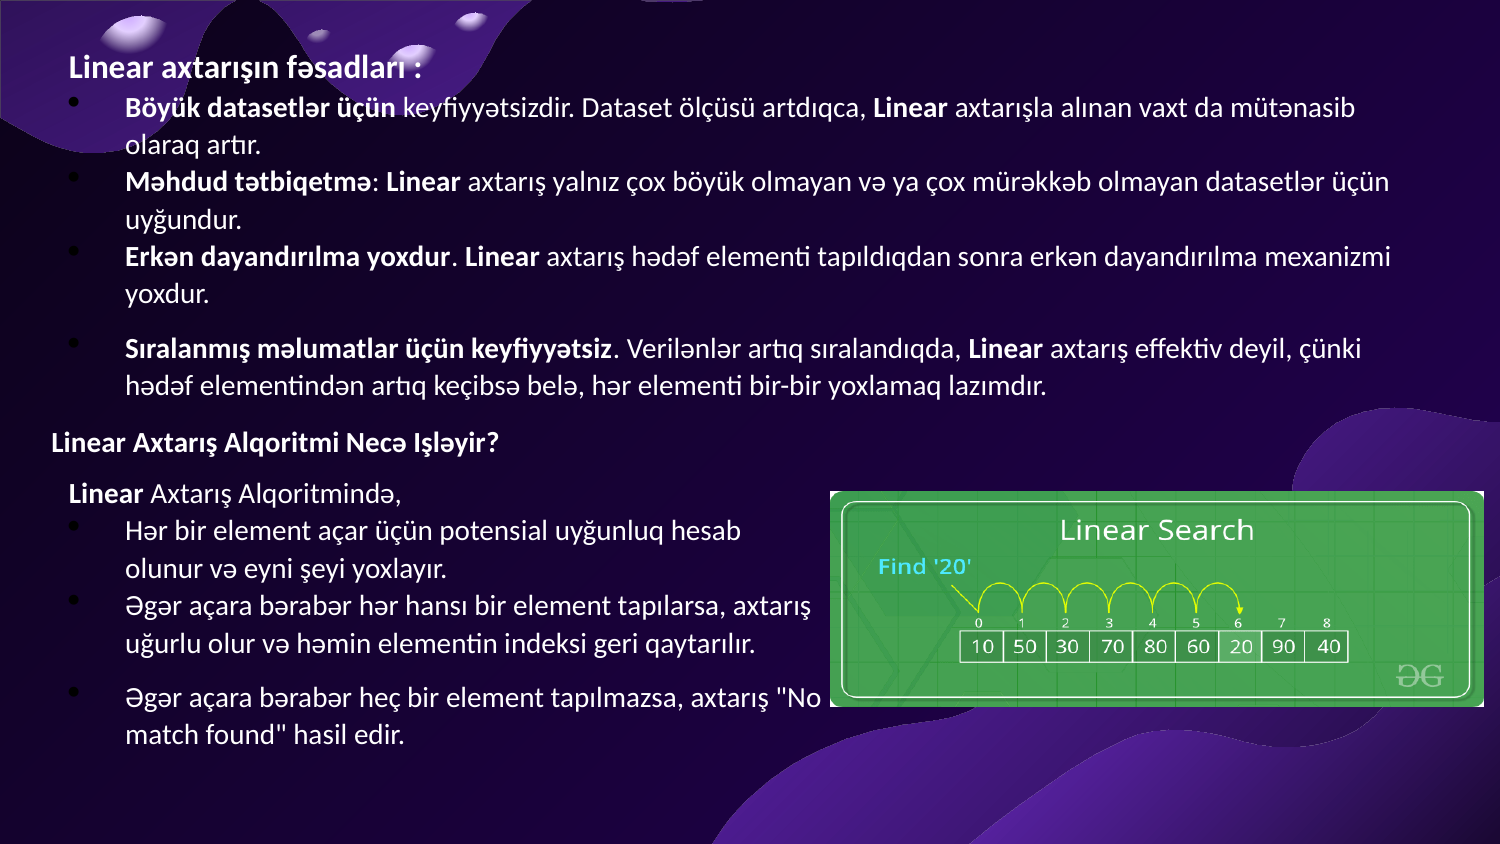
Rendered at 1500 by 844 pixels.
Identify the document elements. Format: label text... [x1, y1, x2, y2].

text_box Linear Axtarış Alqoritmində, Hər bir element açar üçün potensial uyğunluq hesab olunur və eyni şeyi yoxlayır. Əgər açara bərabər hər hansı bir element tapılarsa, axtarış uğurlu olur və həmin elementin indeksi geri qaytarılır. Əgər açara bərabər heç bir element tapılmazsa, axtarış "No match found" hasil edir. [61, 464, 830, 758]
picture [829, 491, 1484, 708]
text_box Linear axtarışın fəsadları : Böyük datasetlər üçün keyfiyyətsizdir. Dataset ölçüsü artdıqca, Linear axtarışla alınan vaxt da mütənasib olaraq artır. Məhdud tətbiqetmə: Linear axtarış yalnız çox böyük olmayan və ya çox mürəkkəb olmayan datasetlər üçün uyğundur. Erkən dayandırılma yoxdur. Linear axtarış hədəf elementi tapıldıqdan sonra erkən dayandırılma mexanizmi yoxdur. Sıralanmış məlumatlar üçün keyfiyyətsiz. Verilənlər artıq sıralandıqda, Linear axtarış effektiv deyil, çünki hədəf elementindən artıq keçibsə belə, hər elementi bir-bir yoxlamaq lazımdır. [61, 35, 1409, 409]
text_box Linear Axtarış Alqoritmi Necə Işləyir? [43, 413, 1029, 466]
